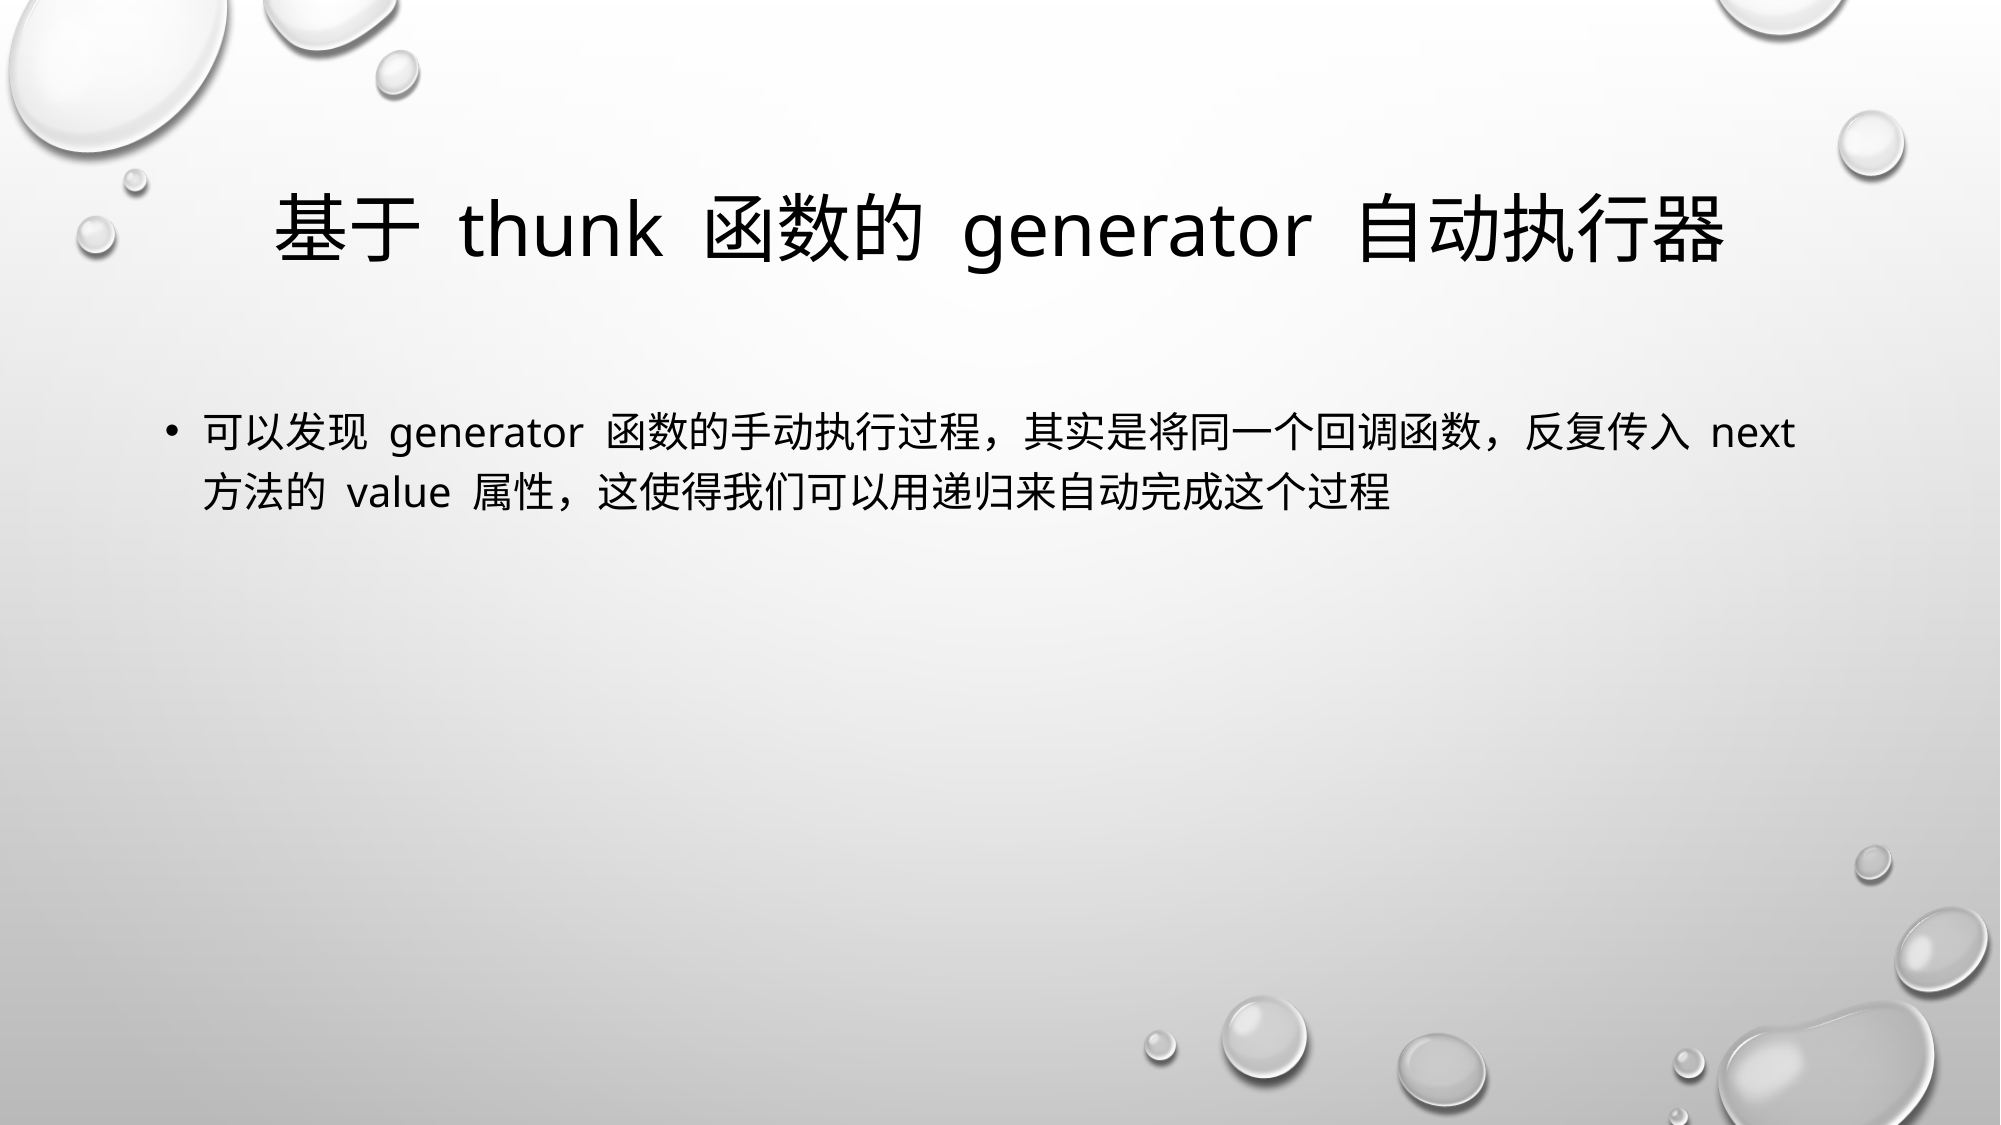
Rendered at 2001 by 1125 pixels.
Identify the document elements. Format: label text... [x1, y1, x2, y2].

picture [0, 0, 2000, 1125]
title 基于 thunk 函数的 generator 自动执行器 [149, 101, 1851, 364]
list 可以发现 generator 函数的手动执行过程，其实是将同一个回调函数，反复传入 next 方法的 value 属性，这使得我们可以用递归来自动完成这个过程 [149, 388, 1850, 950]
